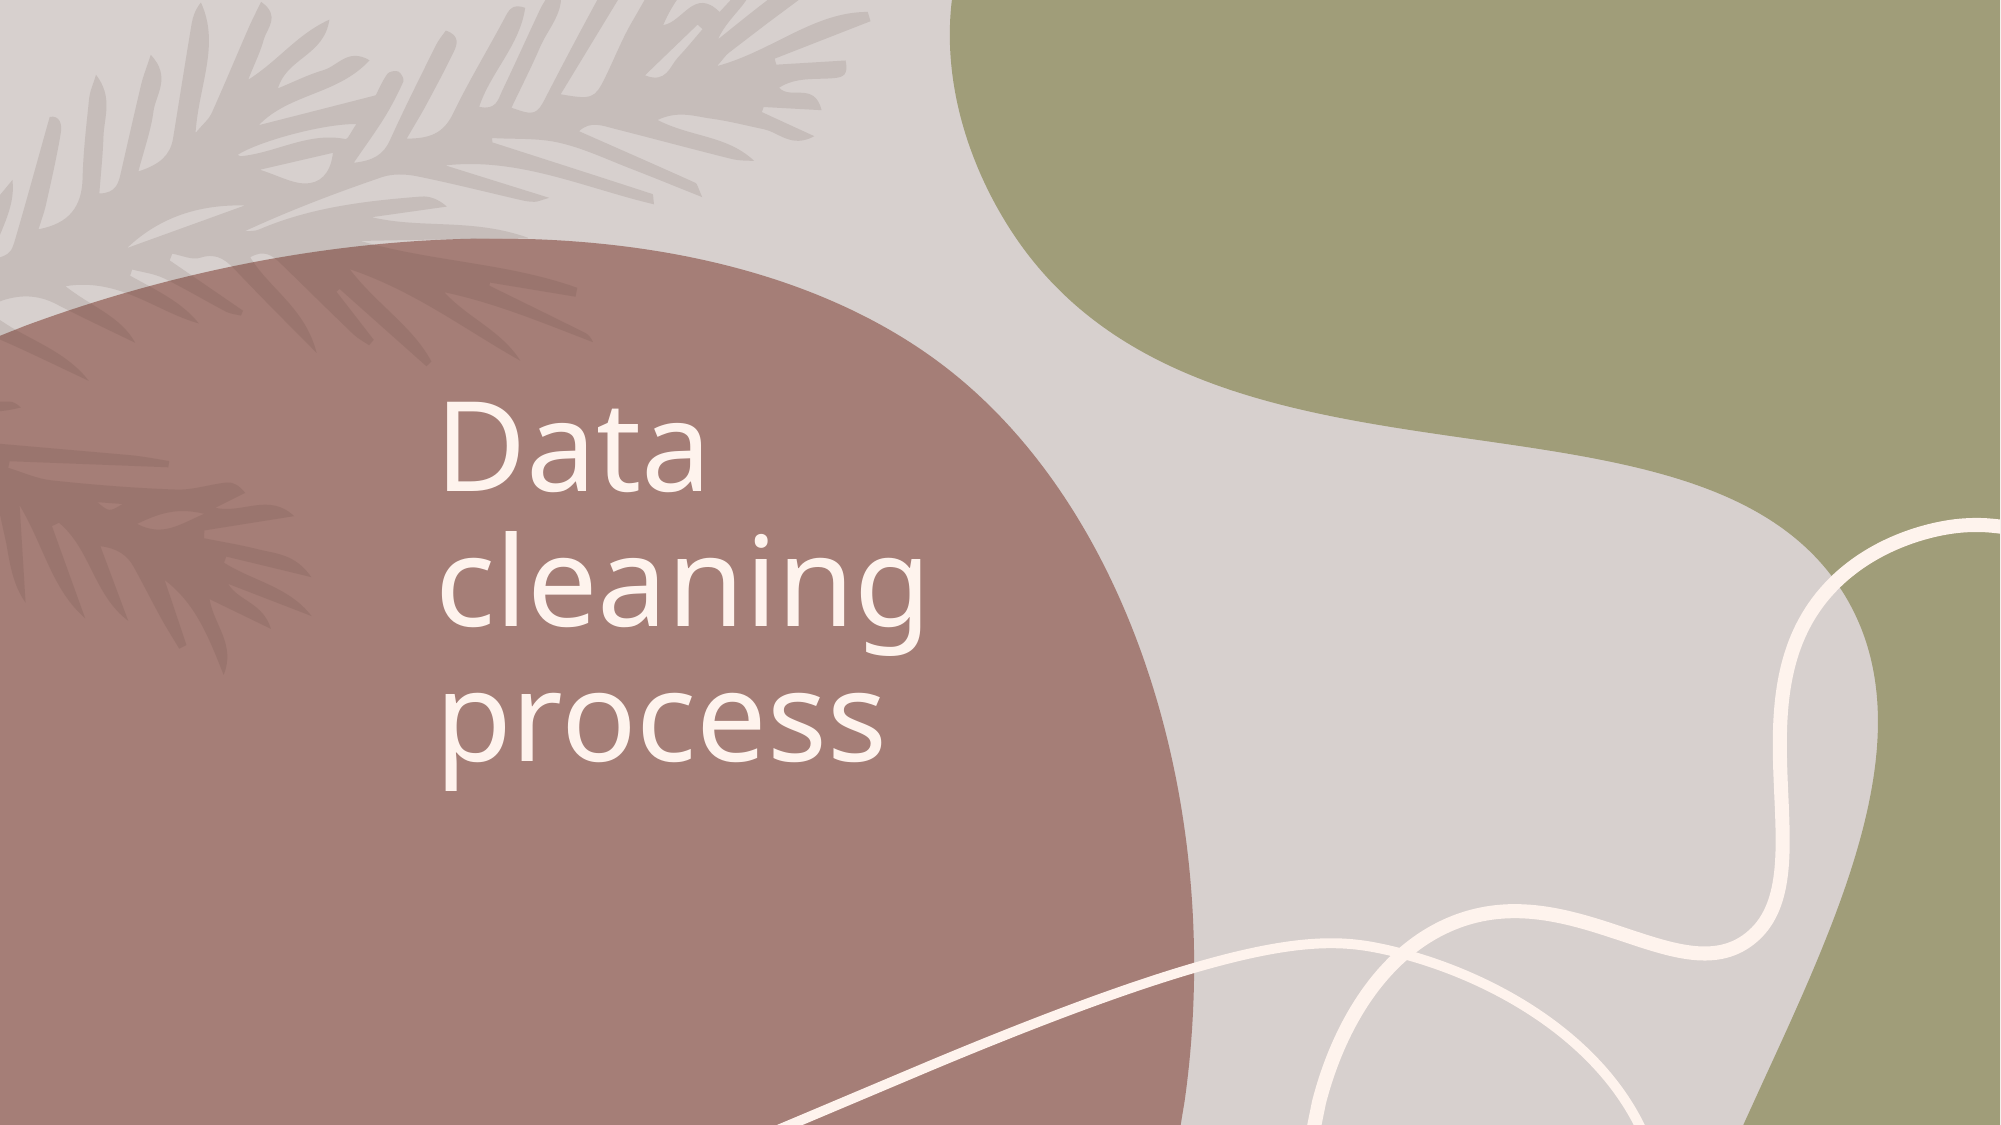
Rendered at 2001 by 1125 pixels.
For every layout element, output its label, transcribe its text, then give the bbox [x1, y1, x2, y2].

title Data cleaning process [420, 504, 1214, 796]
